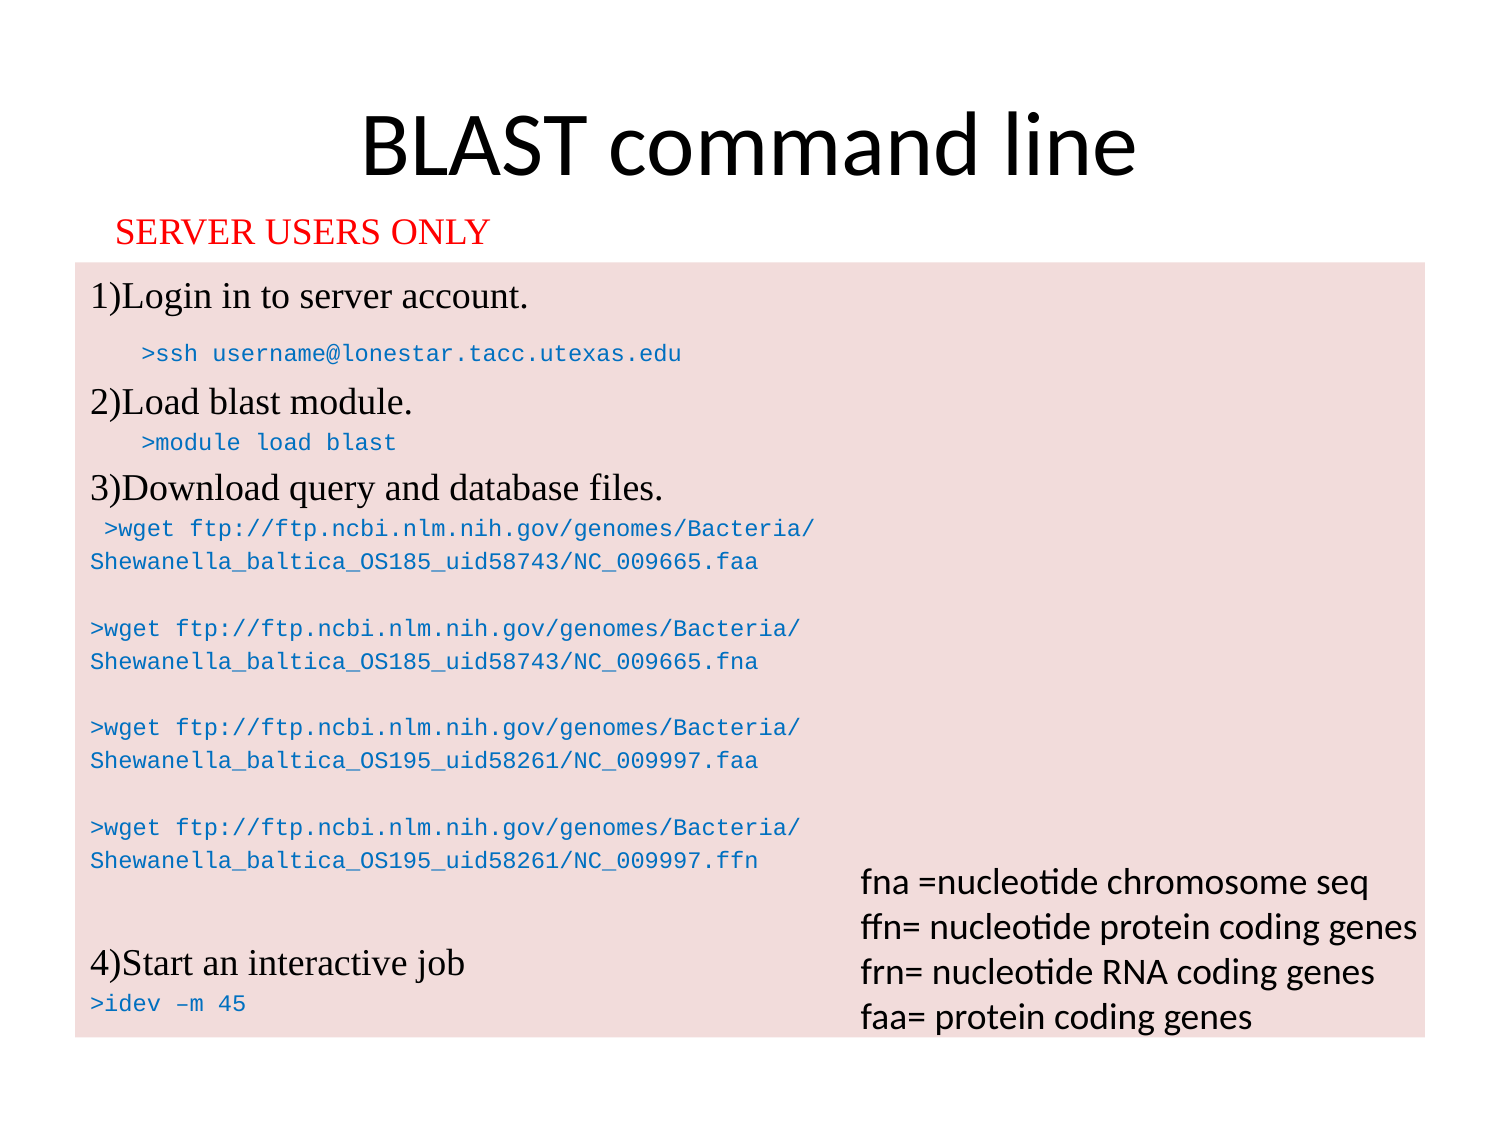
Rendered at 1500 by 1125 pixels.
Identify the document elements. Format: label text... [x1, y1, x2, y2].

title BLAST command line [75, 45, 1425, 233]
text_box SERVER USERS ONLY [99, 199, 538, 260]
text_box fna =nucleotide chromosome seq ffn= nucleotide protein coding genes frn= nucleotide RNA coding genes faa= protein coding genes [845, 849, 1434, 1090]
list 1)Login in to server account. >ssh username@lonestar.tacc.utexas.edu 2)Load blast module. >module load blast 3)Download query and database files. >wget ftp://ftp.ncbi.nlm.nih.gov/genomes/Bacteria/ Shewanella_baltica_OS185_uid58743/NC_009665.faa >wget ftp://ftp.ncbi.nlm.nih.gov/genomes/Bacteria/ Shewanella_baltica_OS185_uid58743/NC_009665.fna >wget ftp://ftp.ncbi.nlm.nih.gov/genomes/Bacteria/ Shewanella_baltica_OS195_uid58261/NC_009997.faa >wget ftp://ftp.ncbi.nlm.nih.gov/genomes/Bacteria/ Shewanella_baltica_OS195_uid58261/NC_009997.ffn 4)Start an interactive job >idev –m 45 [75, 262, 1425, 1038]
